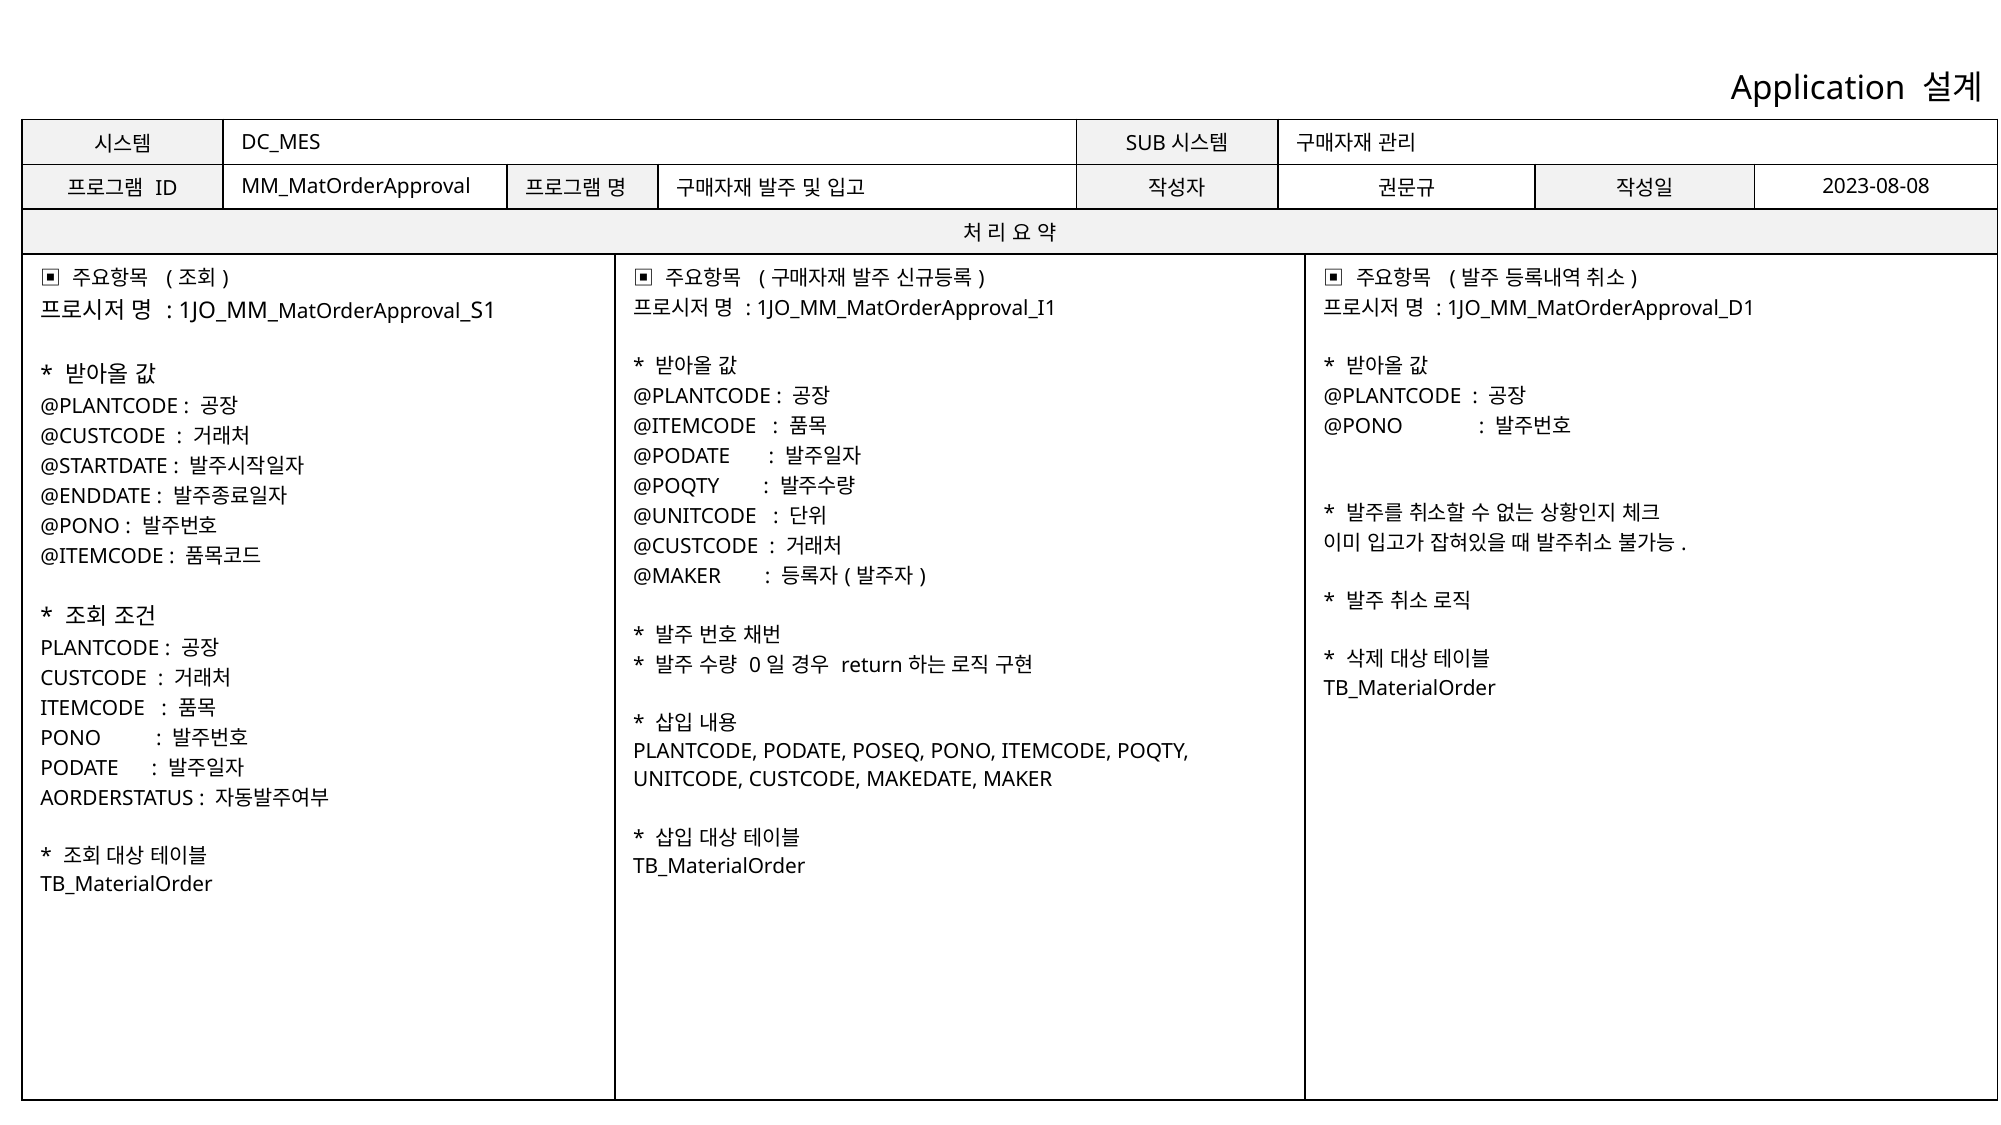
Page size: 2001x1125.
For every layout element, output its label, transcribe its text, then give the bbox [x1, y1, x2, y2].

table_cell 처 리 요 약 [23, 210, 1997, 253]
table_cell ▣ 주요항목 (조회) 프로시저 명 : 1JO_MM_MatOrderApproval_S1 * 받아올 값 @PLANTCODE : 공장 @CUSTCODE : 거래처 @STARTDATE : 발주시작일자 @ENDDATE : 발주종료일자 @PONO : 발주번호 @ITEMCODE : 품목코드 * 조회 조건 PLANTCODE : 공장 CUSTCODE : 거래처 ITEMCODE : 품목 PONO : 발주번호 PODATE : 발주일자 AORDERSTATUS : 자동발주여부 * 조회 대상 테이블 TB_MaterialOrder [23, 255, 614, 1099]
table_cell MM_MatOrderApproval [224, 165, 506, 208]
table_header 구매자재 관리 [1279, 120, 1997, 164]
table_header SUB시스템 [1077, 120, 1277, 164]
table_cell 권문규 [1279, 165, 1534, 208]
table_cell 작성자 [1077, 165, 1277, 208]
table_cell 프로그램 ID [23, 165, 222, 208]
text_box Application 설계 [1552, 59, 1999, 109]
table_cell ▣ 주요항목 (구매자재 발주 신규등록) 프로시저 명 : 1JO_MM_MatOrderApproval_I1 * 받아올 값 @PLANTCODE : 공장 @ITEMCODE : 품목 @PODATE : 발주일자 @POQTY : 발주수량 @UNITCODE : 단위 @CUSTCODE : 거래처 @MAKER : 등록자(발주자) * 발주 번호 채번 * 발주 수량 0일 경우 return하는 로직 구현 * 삽입 내용 PLANTCODE, PODATE, POSEQ, PONO, ITEMCODE, POQTY, UNITCODE, CUSTCODE, MAKEDATE, MAKER * 삽입 대상 테이블 TB_MaterialOrder [616, 255, 1304, 1099]
table_cell 2023-08-08 [1755, 165, 1997, 208]
table_cell ▣ 주요항목 (발주 등록내역 취소) 프로시저 명 : 1JO_MM_MatOrderApproval_D1 * 받아올 값 @PLANTCODE : 공장 @PONO : 발주번호 * 발주를 취소할 수 없는 상황인지 체크 이미 입고가 잡혀있을 때 발주취소 불가능. * 발주 취소 로직 * 삭제 대상 테이블 TB_MaterialOrder [1306, 255, 1997, 1099]
table_cell 작성일 [1536, 165, 1754, 208]
table_cell 구매자재 발주 및 입고 [659, 165, 1076, 208]
table_header 시스템 [23, 120, 222, 164]
table_header DC_MES [224, 120, 1076, 164]
table_cell 프로그램 명 [508, 165, 657, 208]
